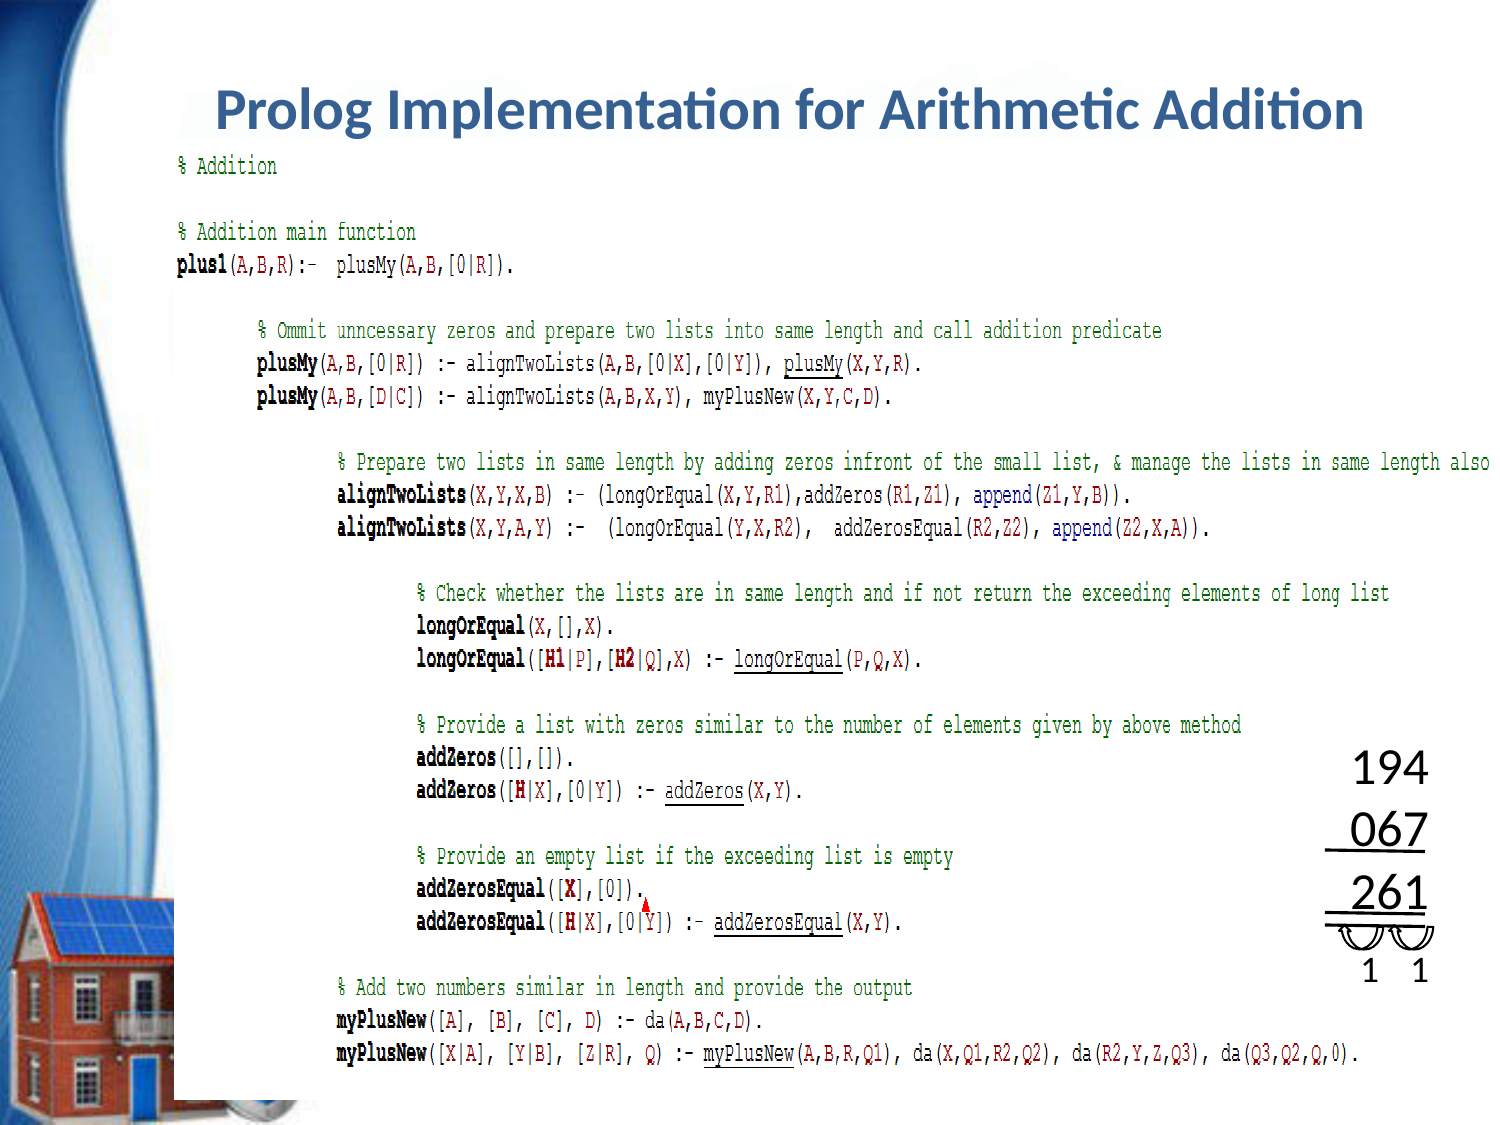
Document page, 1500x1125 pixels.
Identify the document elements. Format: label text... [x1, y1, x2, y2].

list Prolog Implementation for Arithmetic Addition [200, 62, 1500, 140]
picture [0, 0, 1500, 1125]
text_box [1299, 724, 1463, 999]
